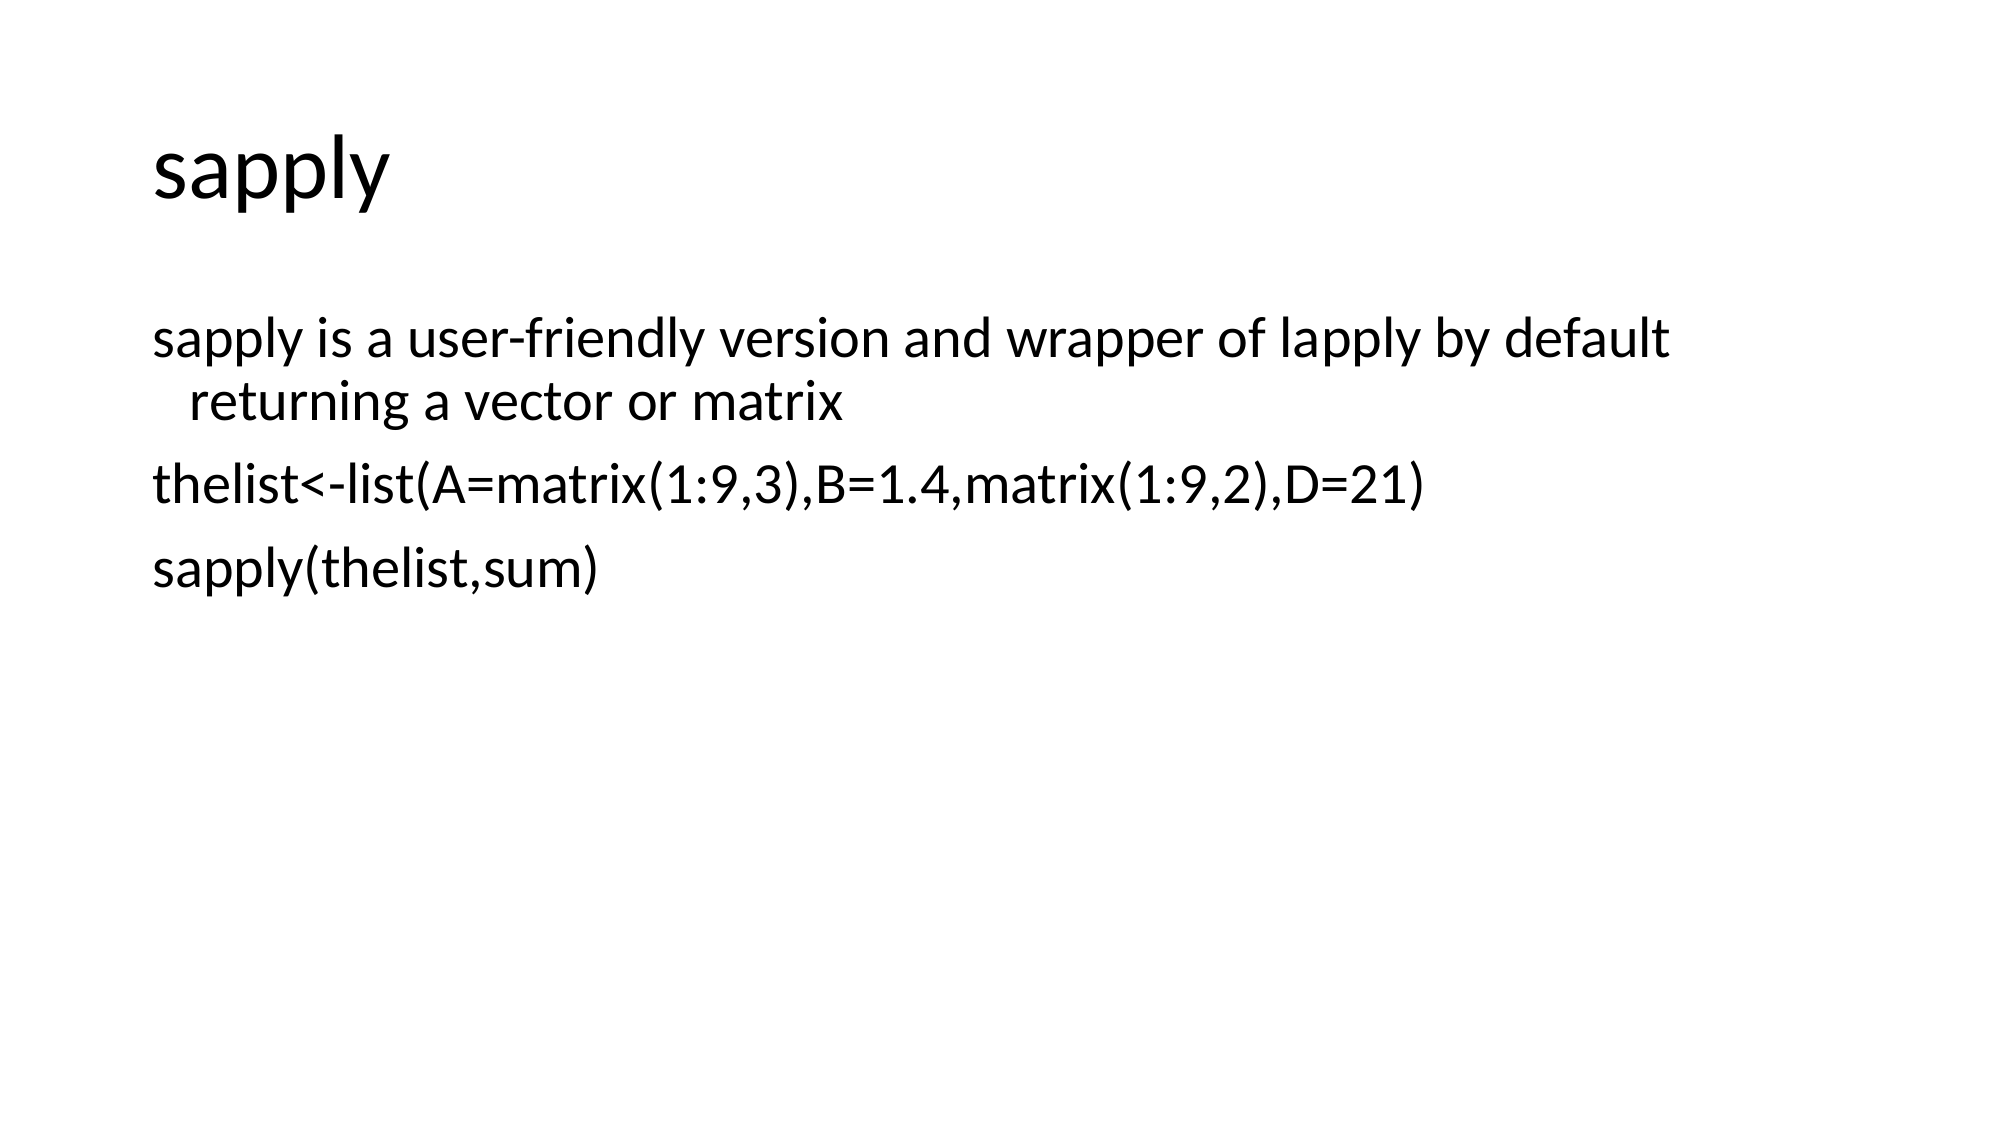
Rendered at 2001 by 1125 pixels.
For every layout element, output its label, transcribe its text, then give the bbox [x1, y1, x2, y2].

list sapply is a user-friendly version and wrapper of lapply by default returning a vector or matrix thelist<-list(A=matrix(1:9,3),B=1.4,matrix(1:9,2),D=21) sapply(thelist,sum) [137, 299, 1863, 1014]
title sapply [137, 59, 1863, 278]
